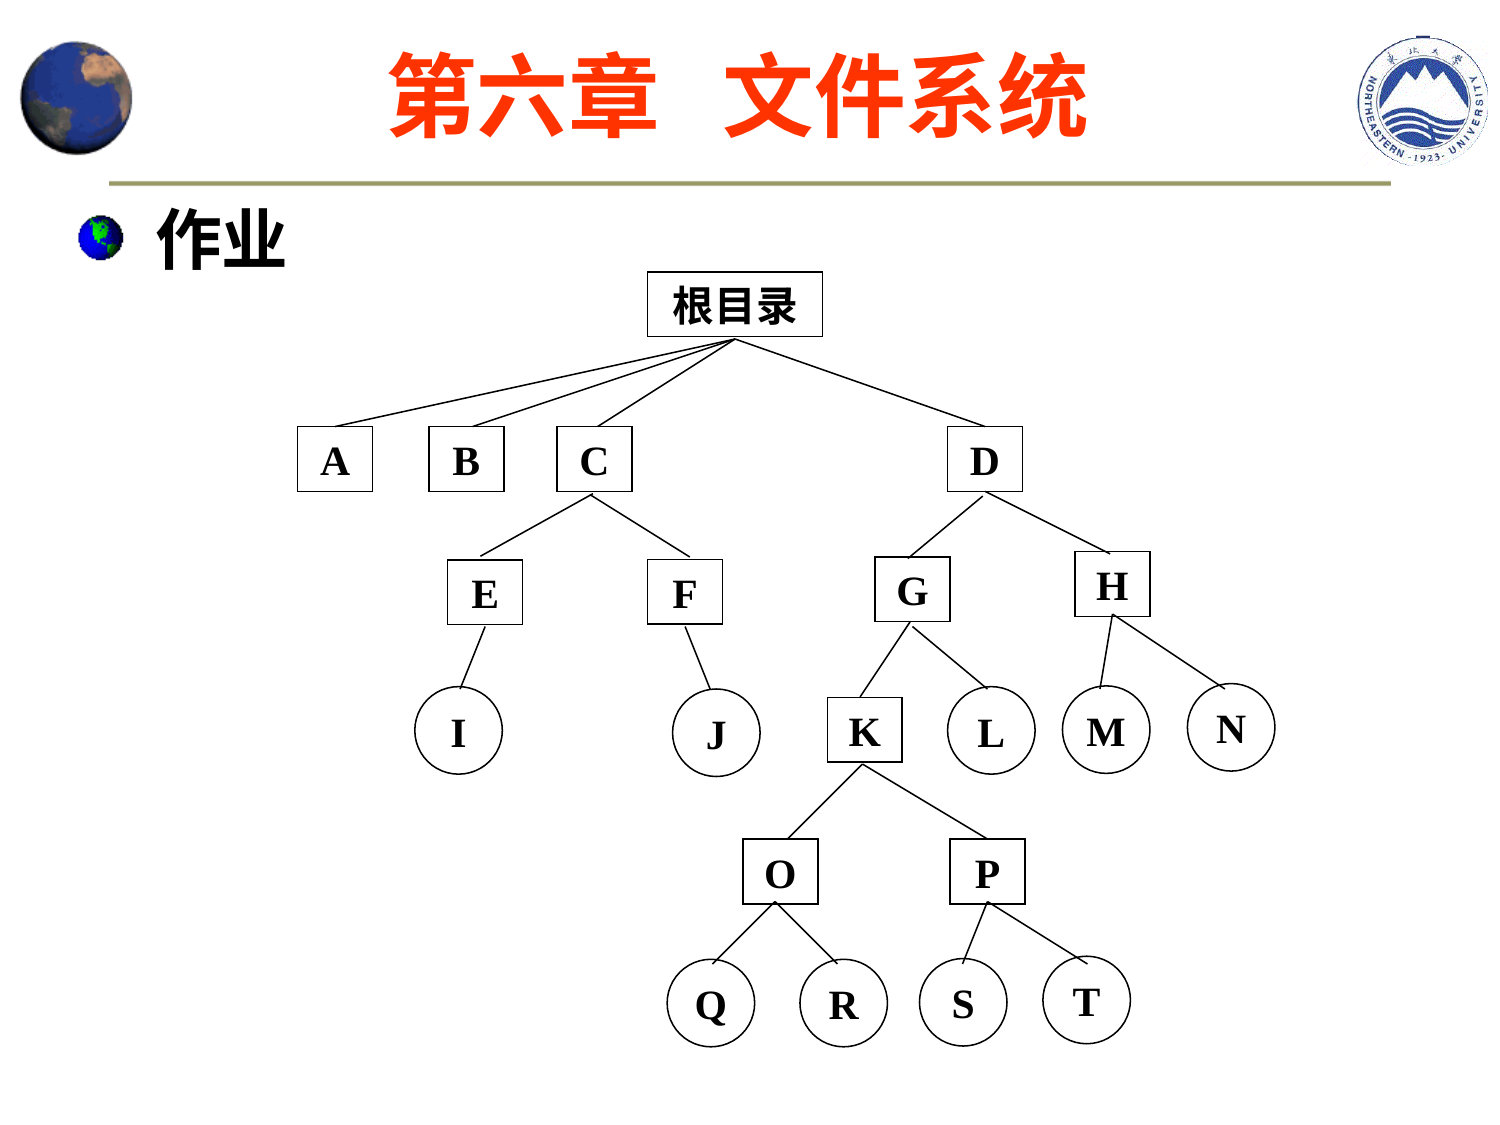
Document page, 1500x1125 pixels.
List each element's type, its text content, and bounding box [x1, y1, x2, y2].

picture [109, 175, 1391, 190]
picture [1352, 33, 1490, 171]
text_box 第六章 文件系统 [174, 37, 1300, 150]
picture [0, 37, 138, 161]
list 作业 [62, 190, 1438, 291]
picture [77, 214, 125, 262]
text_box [297, 271, 1276, 1048]
